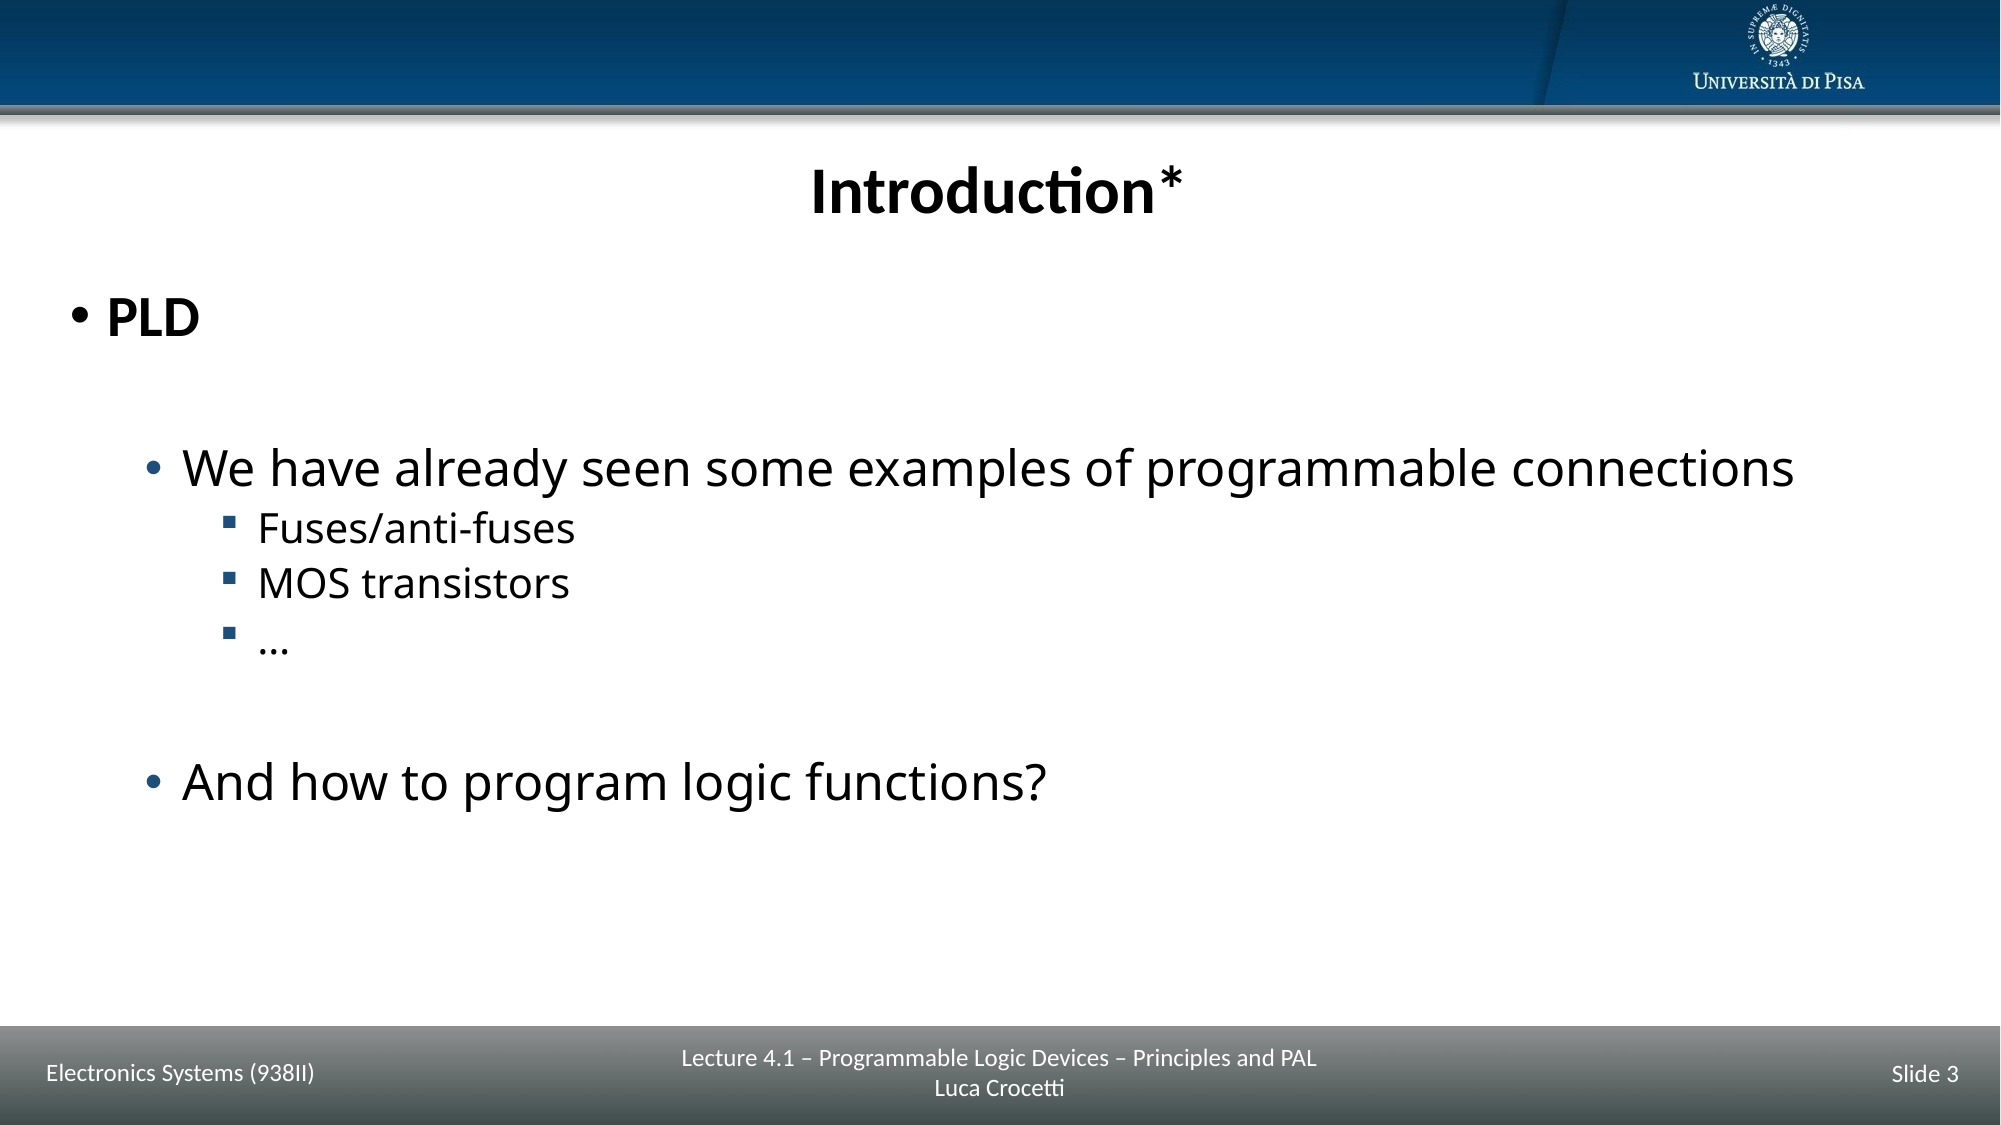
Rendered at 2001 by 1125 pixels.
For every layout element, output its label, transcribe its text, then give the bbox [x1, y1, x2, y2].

picture [0, 0, 2001, 1125]
title Introduction* [55, 138, 1945, 244]
list PLD We have already seen some examples of programmable connections Fuses/anti-fuses MOS transistors … And how to program logic functions? [55, 278, 1945, 993]
